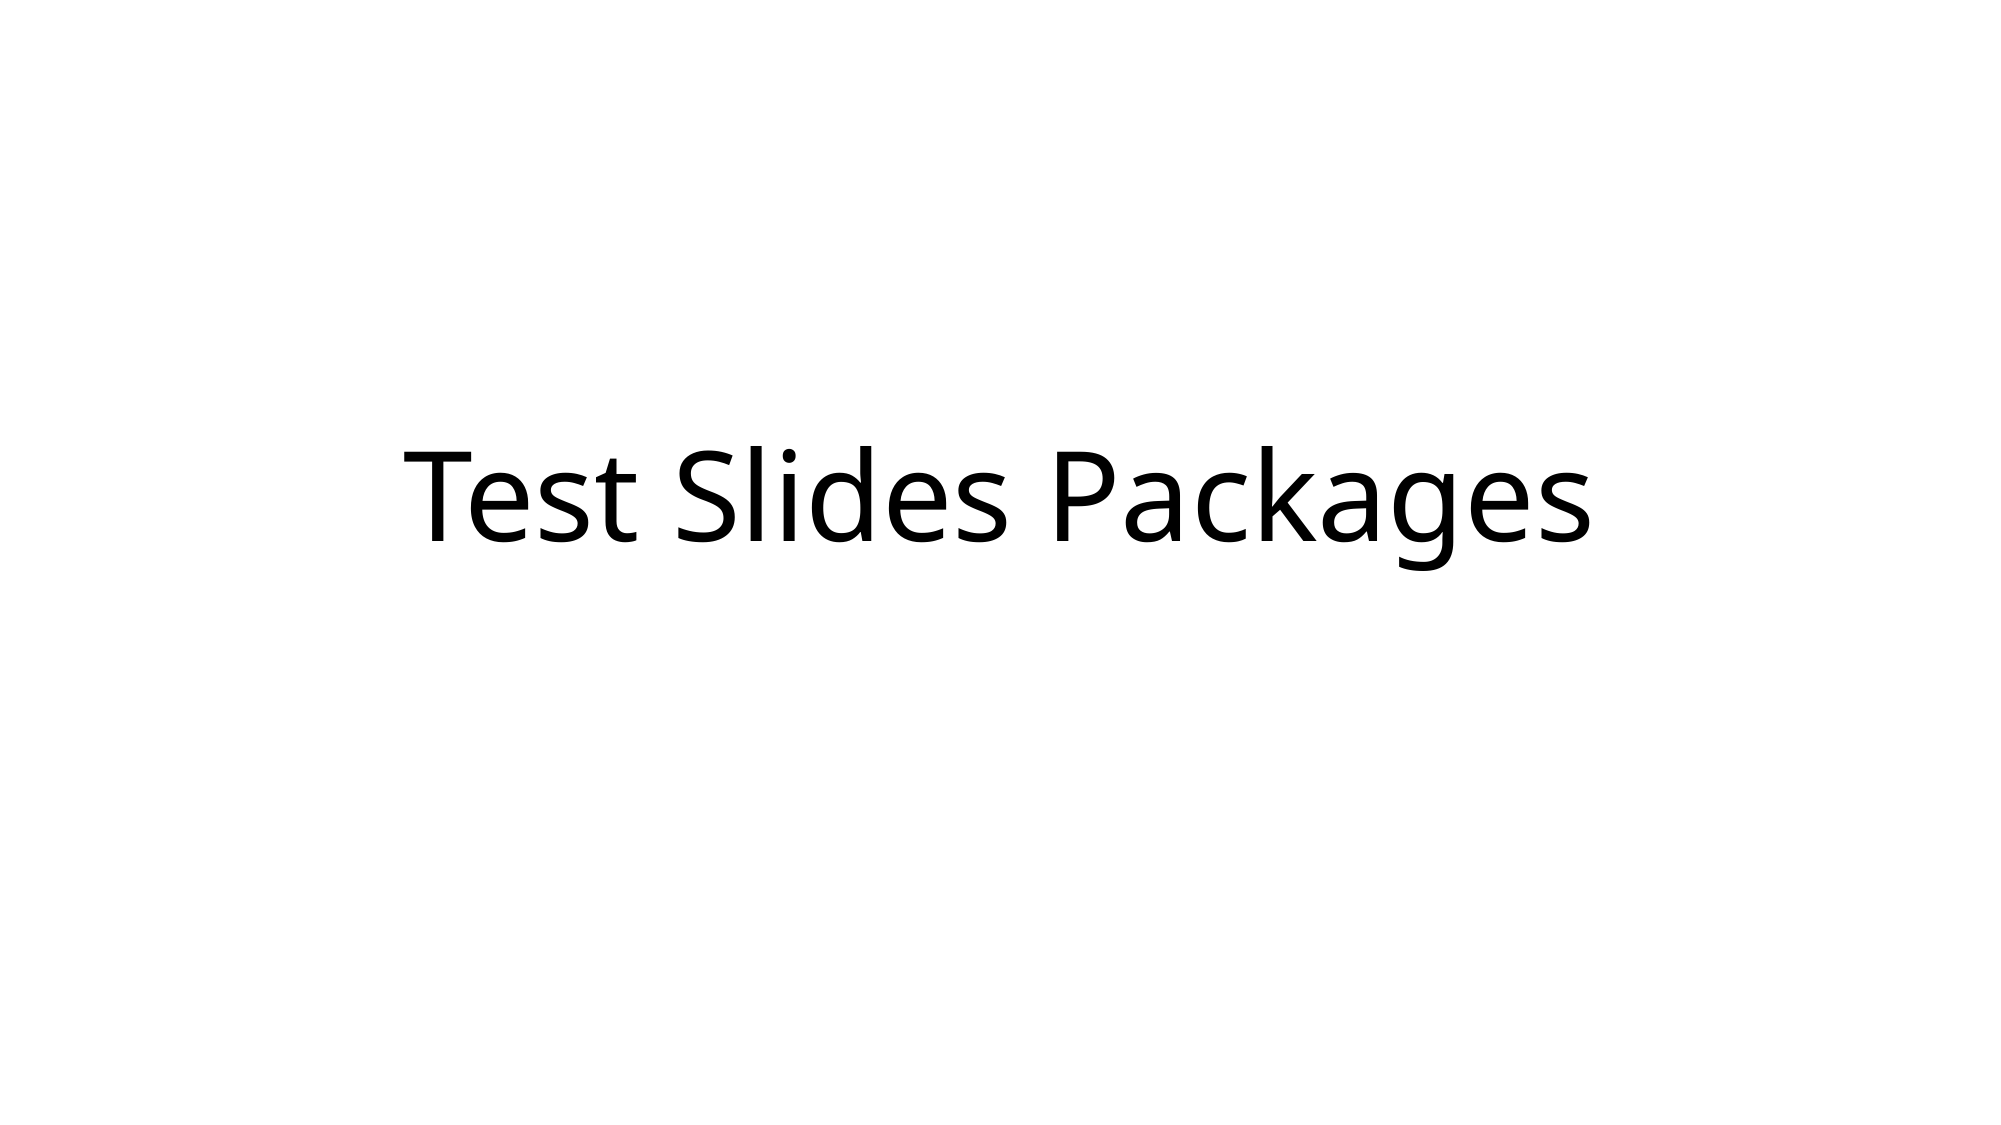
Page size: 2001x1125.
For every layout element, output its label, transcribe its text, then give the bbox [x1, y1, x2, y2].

title Test Slides Packages [249, 184, 1750, 576]
